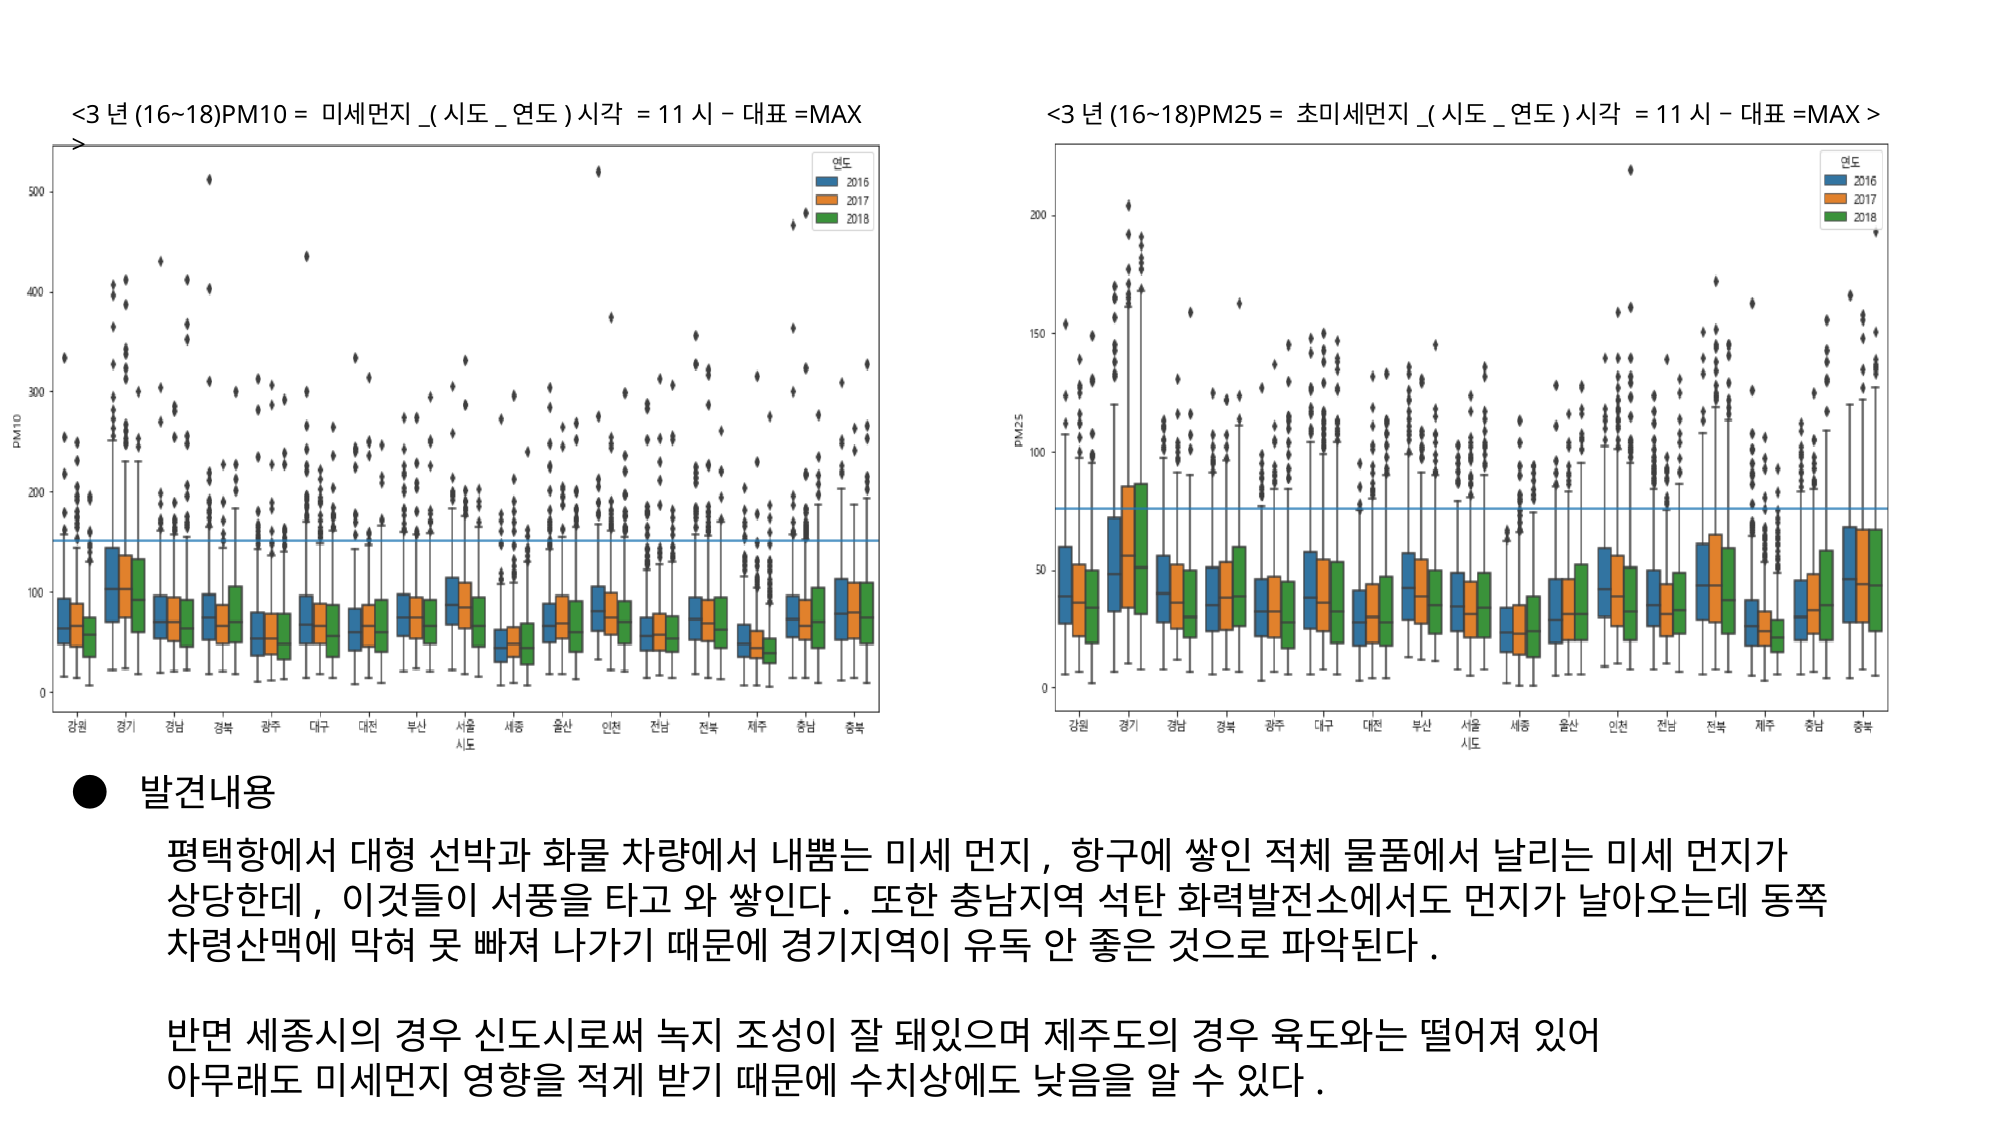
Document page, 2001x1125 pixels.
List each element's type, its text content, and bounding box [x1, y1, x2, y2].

picture [1, 142, 899, 762]
text_box <3년(16~18)PM25 = 초미세먼지_(시도_연도)시각 = 11시 – 대표=MAX > [1031, 90, 1902, 136]
text_box 평택항에서 대형 선박과 화물 차량에서 내뿜는 미세 먼지, 항구에 쌓인 적체 물품에서 날리는 미세 먼지가 상당한데, 이것들이 서풍을 타고 와 쌓인다. 또한 충남지역 석탄 화력발전소에서도 먼지가 날아오는데 동쪽 차령산맥에 막혀 못 빠져 나가기 때문에 경기지역이 유독 안 좋은 것으로 파악된다. 반면 세종시의 경우 신도시로써 녹지 조성이 잘 돼있으며 제주도의 경우 육도와는 떨어져 있어 아무래도 미세먼지 영향을 적게 받기 때문에 수치상에도 낮음을 알 수 있다. [151, 824, 1876, 1110]
picture [1002, 140, 1902, 762]
text_box <3년(16~18)PM10 = 미세먼지_(시도_연도)시각 = 11시 – 대표=MAX > [56, 90, 889, 142]
text_box ● 발견내용 [56, 762, 385, 912]
